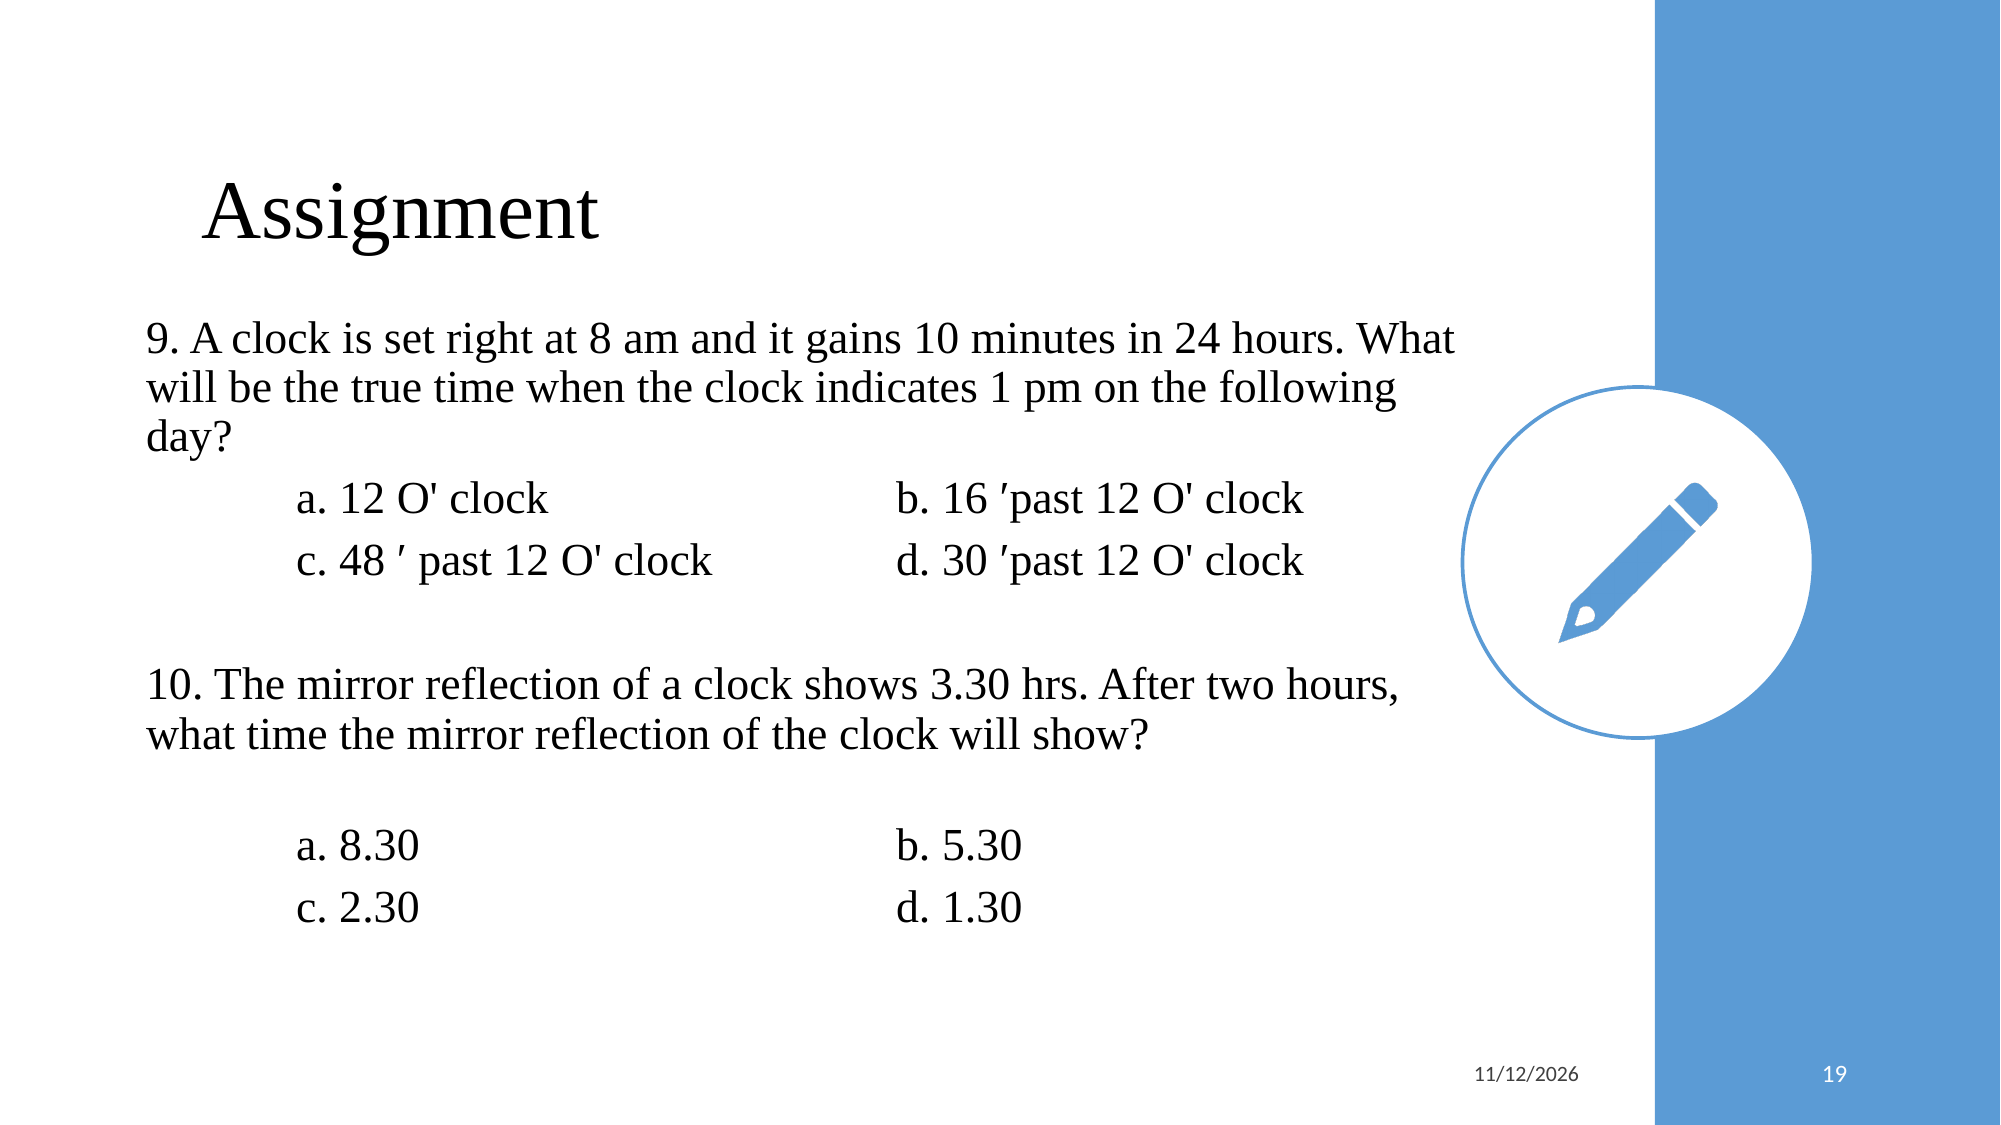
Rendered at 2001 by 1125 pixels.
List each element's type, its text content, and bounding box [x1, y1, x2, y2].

title Assignment [186, 102, 1413, 294]
text_box [1461, 385, 1815, 740]
picture [1544, 468, 1732, 657]
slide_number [1143, 1042, 1594, 1103]
text_box 9. A clock is set right at 8 am and it gains 10 minutes in 24 hours. What will be the true time when the clock indicates 1 pm on the following day? a. 12 O' clock b. 16 ′past 12 O' clock c. 48 ′ past 12 O' clock d. 30 ′past 12 O' clock 10. The mirror reflection of a clock shows 3.30 hrs. After two hours, what time the mirror reflection of the clock will show? a. 8.30 b. 5.30 c. 2.30 d. 1.30 [84, 294, 1489, 1018]
slide_number 19 [1696, 1042, 1863, 1103]
text_box [1654, 0, 2000, 1125]
